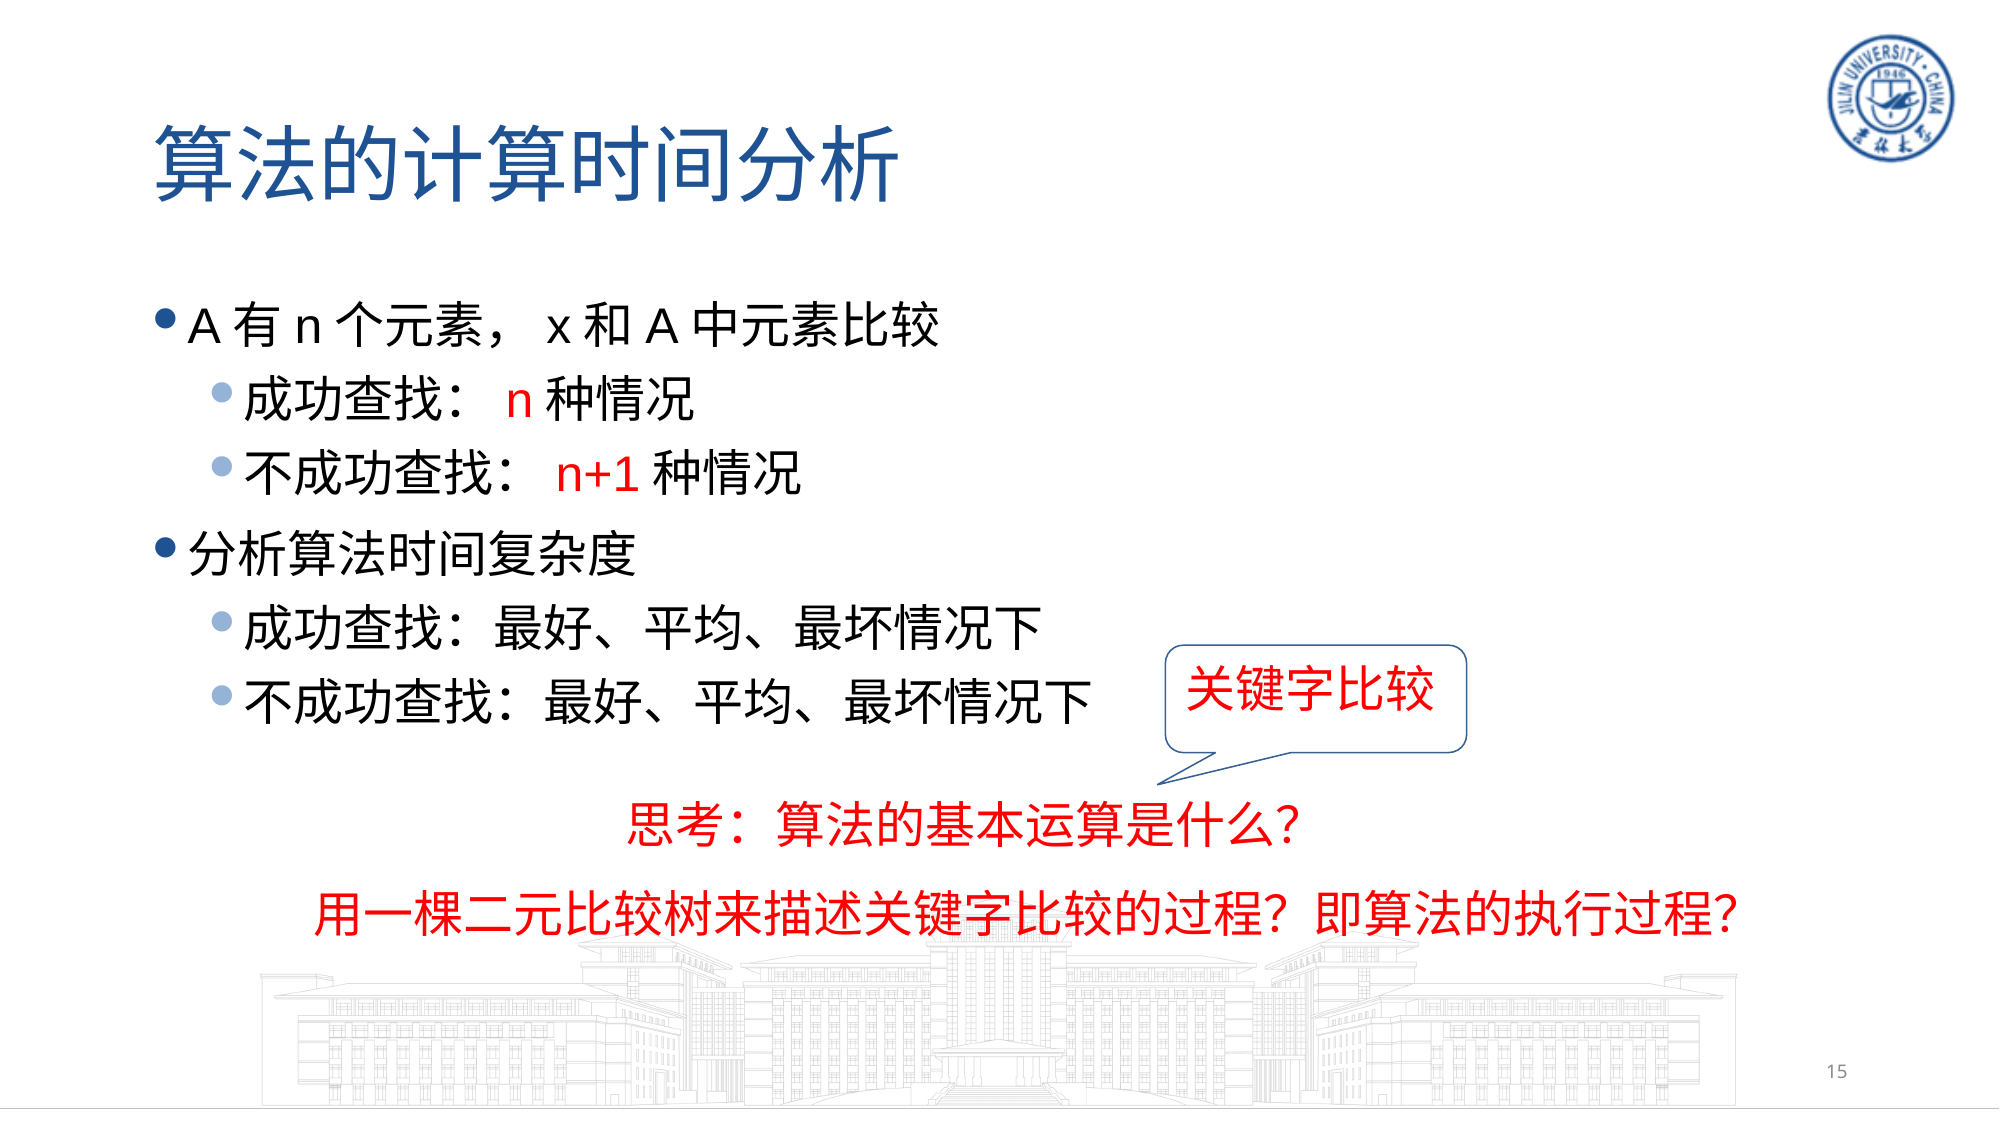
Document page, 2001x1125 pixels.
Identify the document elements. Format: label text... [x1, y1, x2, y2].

text_box 思考：算法的基本运算是什么？ [610, 773, 1390, 863]
picture [1824, 15, 1965, 173]
text_box 用一棵二元比较树来描述关键字比较的过程？即算法的执行过程？ [298, 863, 1787, 970]
text_box S(n)=Θ(U(n)) =Θ(logn) [0, 897, 1999, 1109]
slide_number 15 [1412, 1042, 1863, 1103]
text_box 关键字比较 [1157, 645, 1467, 785]
list A有n个元素，x和A中元素比较 成功查找：n种情况 不成功查找：n+1种情况 分析算法时间复杂度 成功查找：最好、平均、最坏情况下 不成功查找：最好、平均、最坏情况下 [137, 279, 1792, 994]
title 算法的计算时间分析 [137, 59, 1863, 278]
